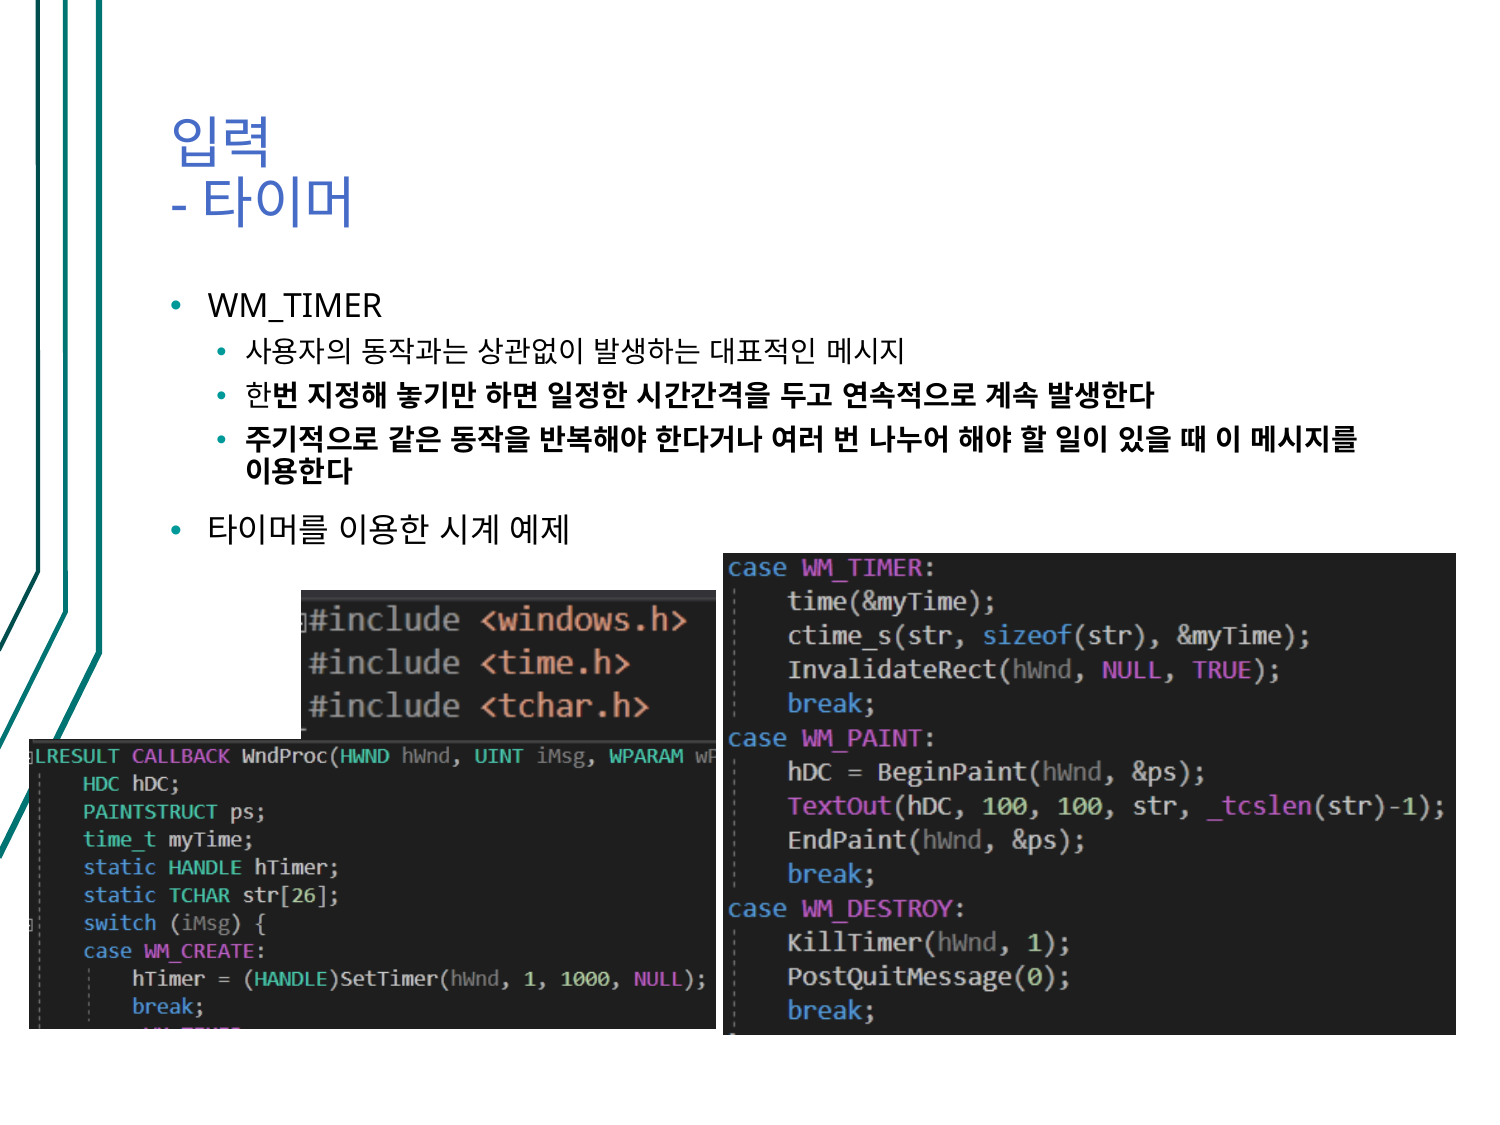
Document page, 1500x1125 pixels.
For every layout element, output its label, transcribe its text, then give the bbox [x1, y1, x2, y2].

picture [29, 590, 716, 1030]
picture [722, 553, 1456, 1036]
list WM_TIMER 사용자의 동작과는 상관없이 발생하는 대표적인 메시지 한번 지정해 놓기만 하면 일정한 시간간격을 두고 연속적으로 계속 발생한다 주기적으로 같은 동작을 반복해야 한다거나 여러 번 나누어 해야 할 일이 있을 때 이 메시지를 이용한다 타이머를 이용한 시계 예제 [150, 279, 1426, 736]
title 입력 -타이머 [150, 45, 1426, 246]
